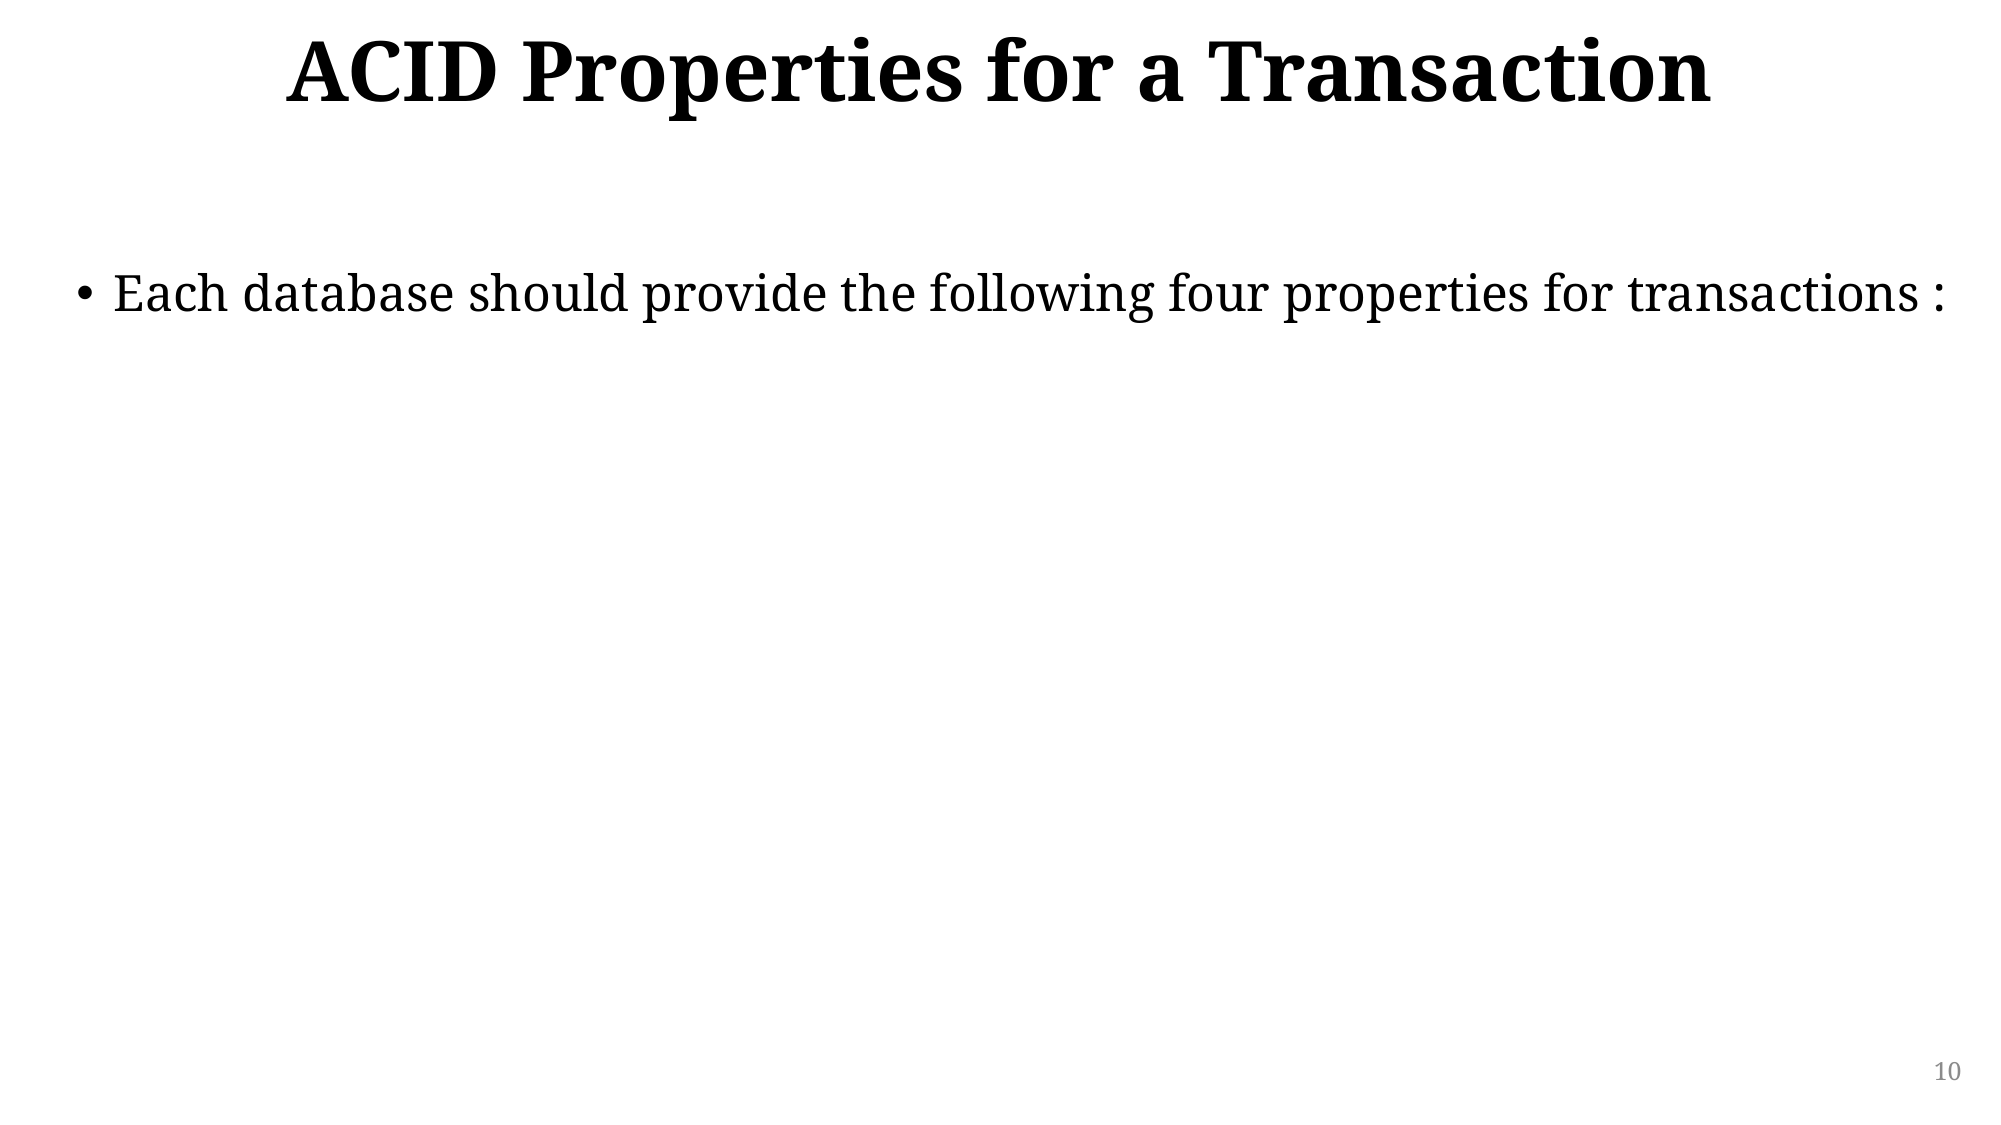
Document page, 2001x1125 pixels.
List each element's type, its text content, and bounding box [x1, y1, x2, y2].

title ACID Properties for a Transaction [137, 0, 1863, 149]
list Each database should provide the following four properties for transactions : [61, 260, 2000, 981]
slide_number 10 [1526, 1042, 1977, 1103]
